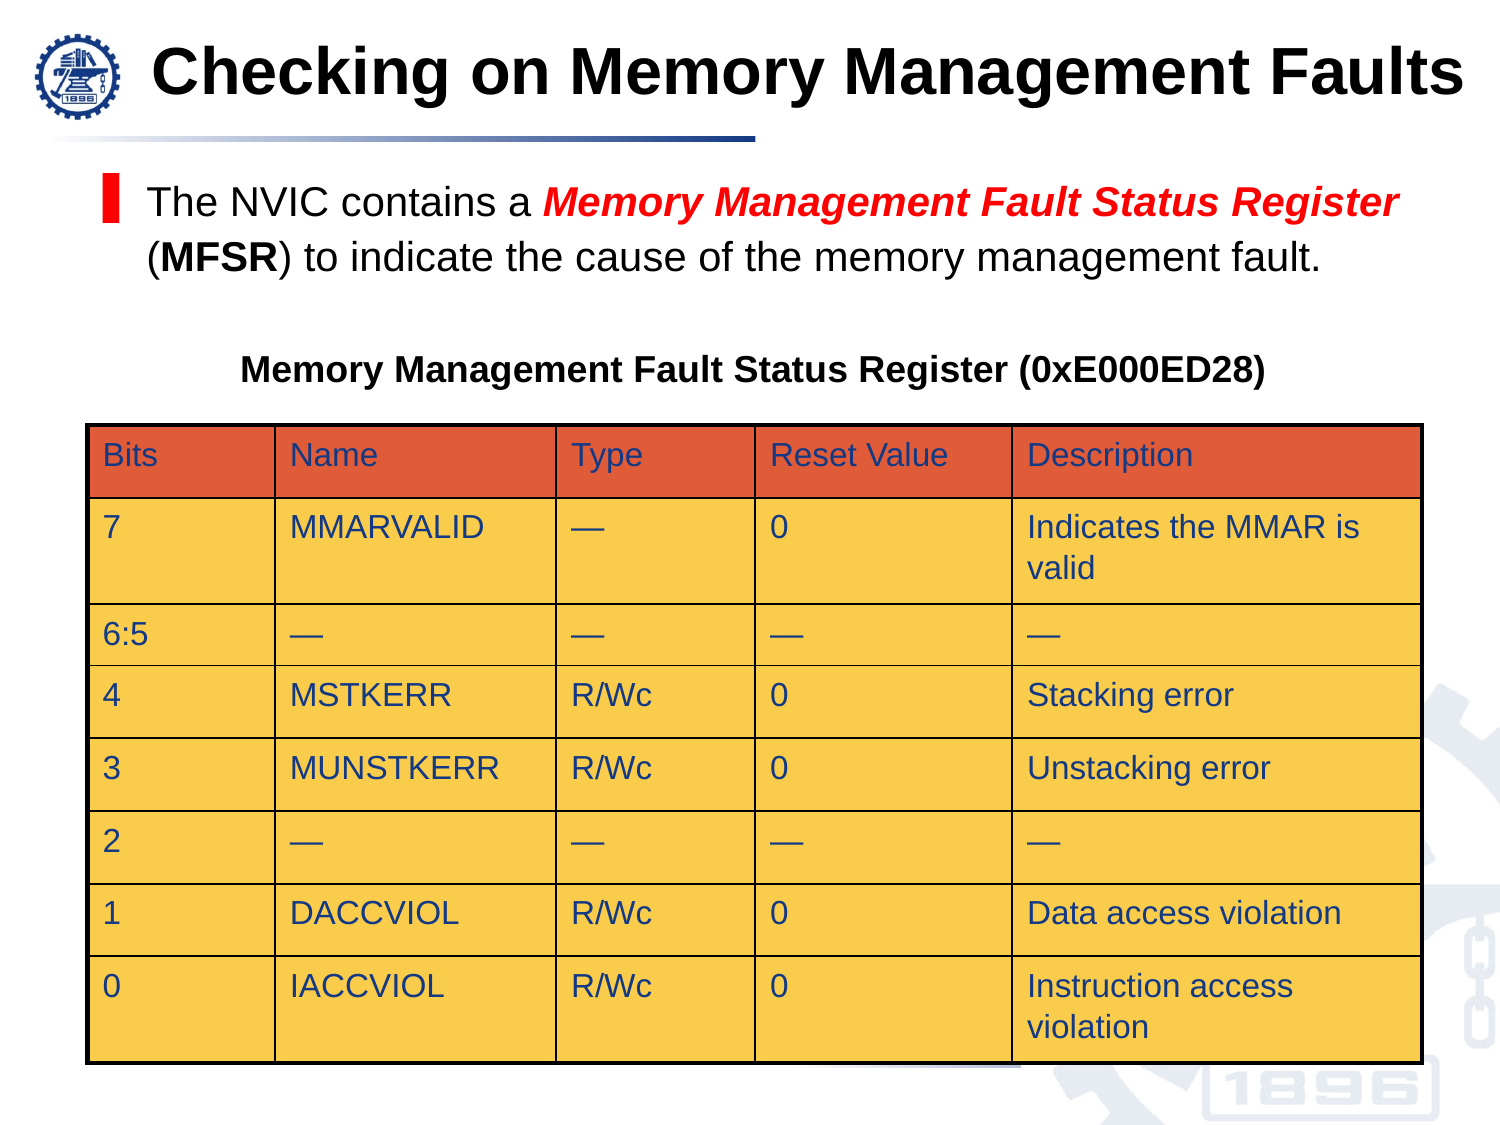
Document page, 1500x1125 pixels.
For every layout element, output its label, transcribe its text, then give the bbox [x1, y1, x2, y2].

table_cell R/Wc [557, 957, 754, 1061]
table_cell 0 [756, 666, 1011, 737]
table_cell 7 [90, 499, 274, 603]
table_cell — [1013, 605, 1420, 665]
table_cell IACCVIOL [276, 957, 555, 1061]
table_cell MSTKERR [276, 666, 555, 737]
table_cell 0 [756, 499, 1011, 603]
table_cell — [1013, 812, 1420, 883]
table_cell Unstacking error [1013, 739, 1420, 810]
table_cell R/Wc [557, 885, 754, 955]
table_cell 1 [90, 885, 274, 955]
table_cell — [557, 499, 754, 603]
table_cell — [756, 605, 1011, 665]
table_header Bits [90, 427, 274, 497]
table_header Name [276, 427, 555, 497]
table_cell 3 [90, 739, 274, 810]
table_cell — [756, 812, 1011, 883]
table_cell Stacking error [1013, 666, 1420, 737]
table_header Description [1013, 427, 1420, 497]
table_cell DACCVIOL [276, 885, 555, 955]
table_cell — [276, 812, 555, 883]
text_box Checking on Memory Management Faults [135, 19, 1483, 126]
table_cell Instruction access violation [1013, 957, 1420, 1061]
table_cell Data access violation [1013, 885, 1420, 955]
table_cell 0 [90, 957, 274, 1061]
table_cell — [276, 605, 555, 665]
table_cell R/Wc [557, 739, 754, 810]
picture [0, 0, 1500, 1125]
text_box Memory Management Fault Status Register (0xE000ED28) [225, 337, 1282, 398]
table_cell 2 [90, 812, 274, 883]
table_cell — [557, 605, 754, 665]
table_header Reset Value [756, 427, 1011, 497]
table_cell MMARVALID [276, 499, 555, 603]
table_cell — [557, 812, 754, 883]
table_header Type [557, 427, 754, 497]
table_cell 0 [756, 885, 1011, 955]
table_cell Indicates the MMAR is valid [1013, 499, 1420, 603]
table_cell 0 [756, 739, 1011, 810]
list The NVIC contains a Memory Management Fault Status Register (MFSR) to indicate the cause of the memory management fault. [74, 162, 1436, 329]
table_cell R/Wc [557, 666, 754, 737]
table_cell 6:5 [90, 605, 274, 665]
table_cell MUNSTKERR [276, 739, 555, 810]
table_cell 4 [90, 666, 274, 737]
table_cell 0 [756, 957, 1011, 1061]
